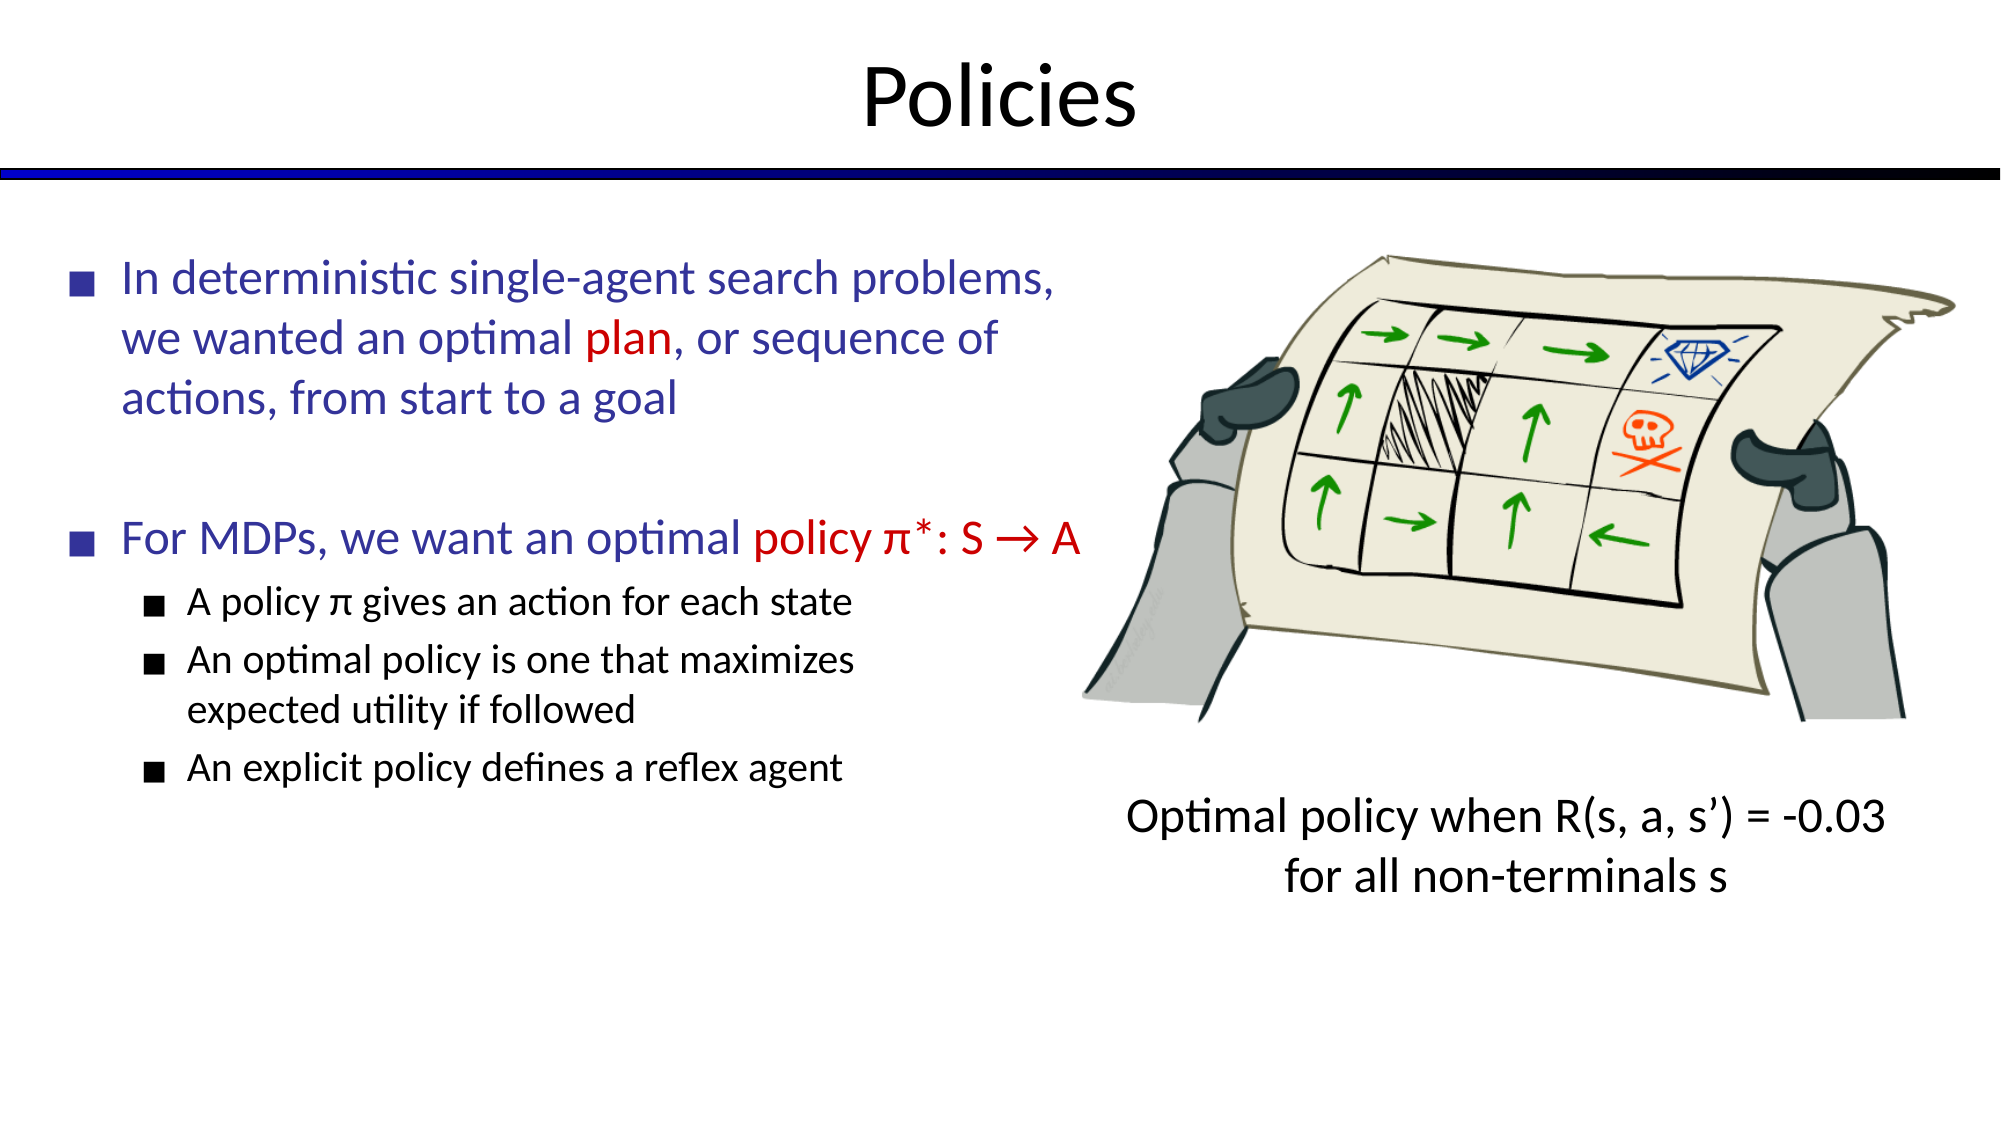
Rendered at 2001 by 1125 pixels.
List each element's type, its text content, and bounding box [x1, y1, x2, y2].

picture [1074, 212, 1963, 752]
text_box Optimal policy when R(s, a, s’) = -0.03 for all non-terminals s [1100, 774, 1925, 912]
title Policies [0, 0, 2000, 184]
list In deterministic single-agent search problems, we wanted an optimal plan, or sequence of actions, from start to a goal For MDPs, we want an optimal policy π*: S → A A policy π gives an action for each state An optimal policy is one that maximizes expected utility if followed An explicit policy defines a reflex agent [50, 237, 1100, 980]
